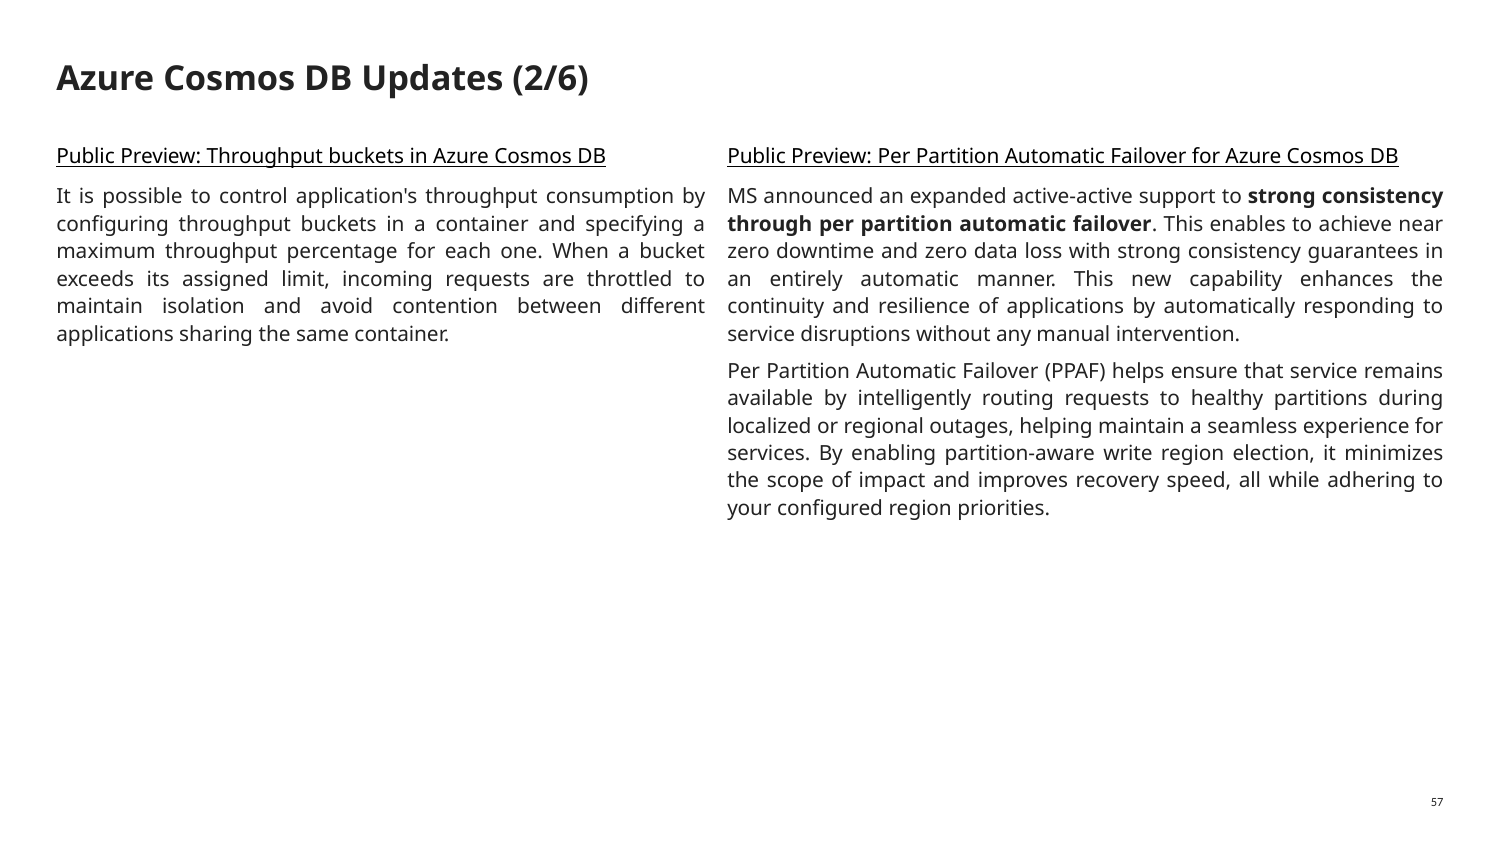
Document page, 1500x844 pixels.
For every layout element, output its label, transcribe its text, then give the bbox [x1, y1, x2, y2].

list Public Preview: Per Partition Automatic Failover for Azure Cosmos DB MS announced an expanded active-active support to strong consistency through per partition automatic failover. This enables to achieve near zero downtime and zero data loss with strong consistency guarantees in an entirely automatic manner. This new capability enhances the continuity and resilience of applications by automatically responding to service disruptions without any manual intervention. Per Partition Automatic Failover (PPAF) helps ensure that service remains available by intelligently routing requests to healthy partitions during localized or regional outages, helping maintain a seamless experience for services. By enabling partition-aware write region election, it minimizes the scope of impact and improves recovery speed, all while adhering to your configured region priorities. [727, 140, 1444, 483]
title Azure Cosmos DB Updates (2/6) [56, 56, 1444, 113]
list Public Preview: Throughput buckets in Azure Cosmos DB It is possible to control application's throughput consumption by configuring throughput buckets in a container and specifying a maximum throughput percentage for each one. When a bucket exceeds its assigned limit, incoming requests are throttled to maintain isolation and avoid contention between different applications sharing the same container. [56, 140, 706, 336]
